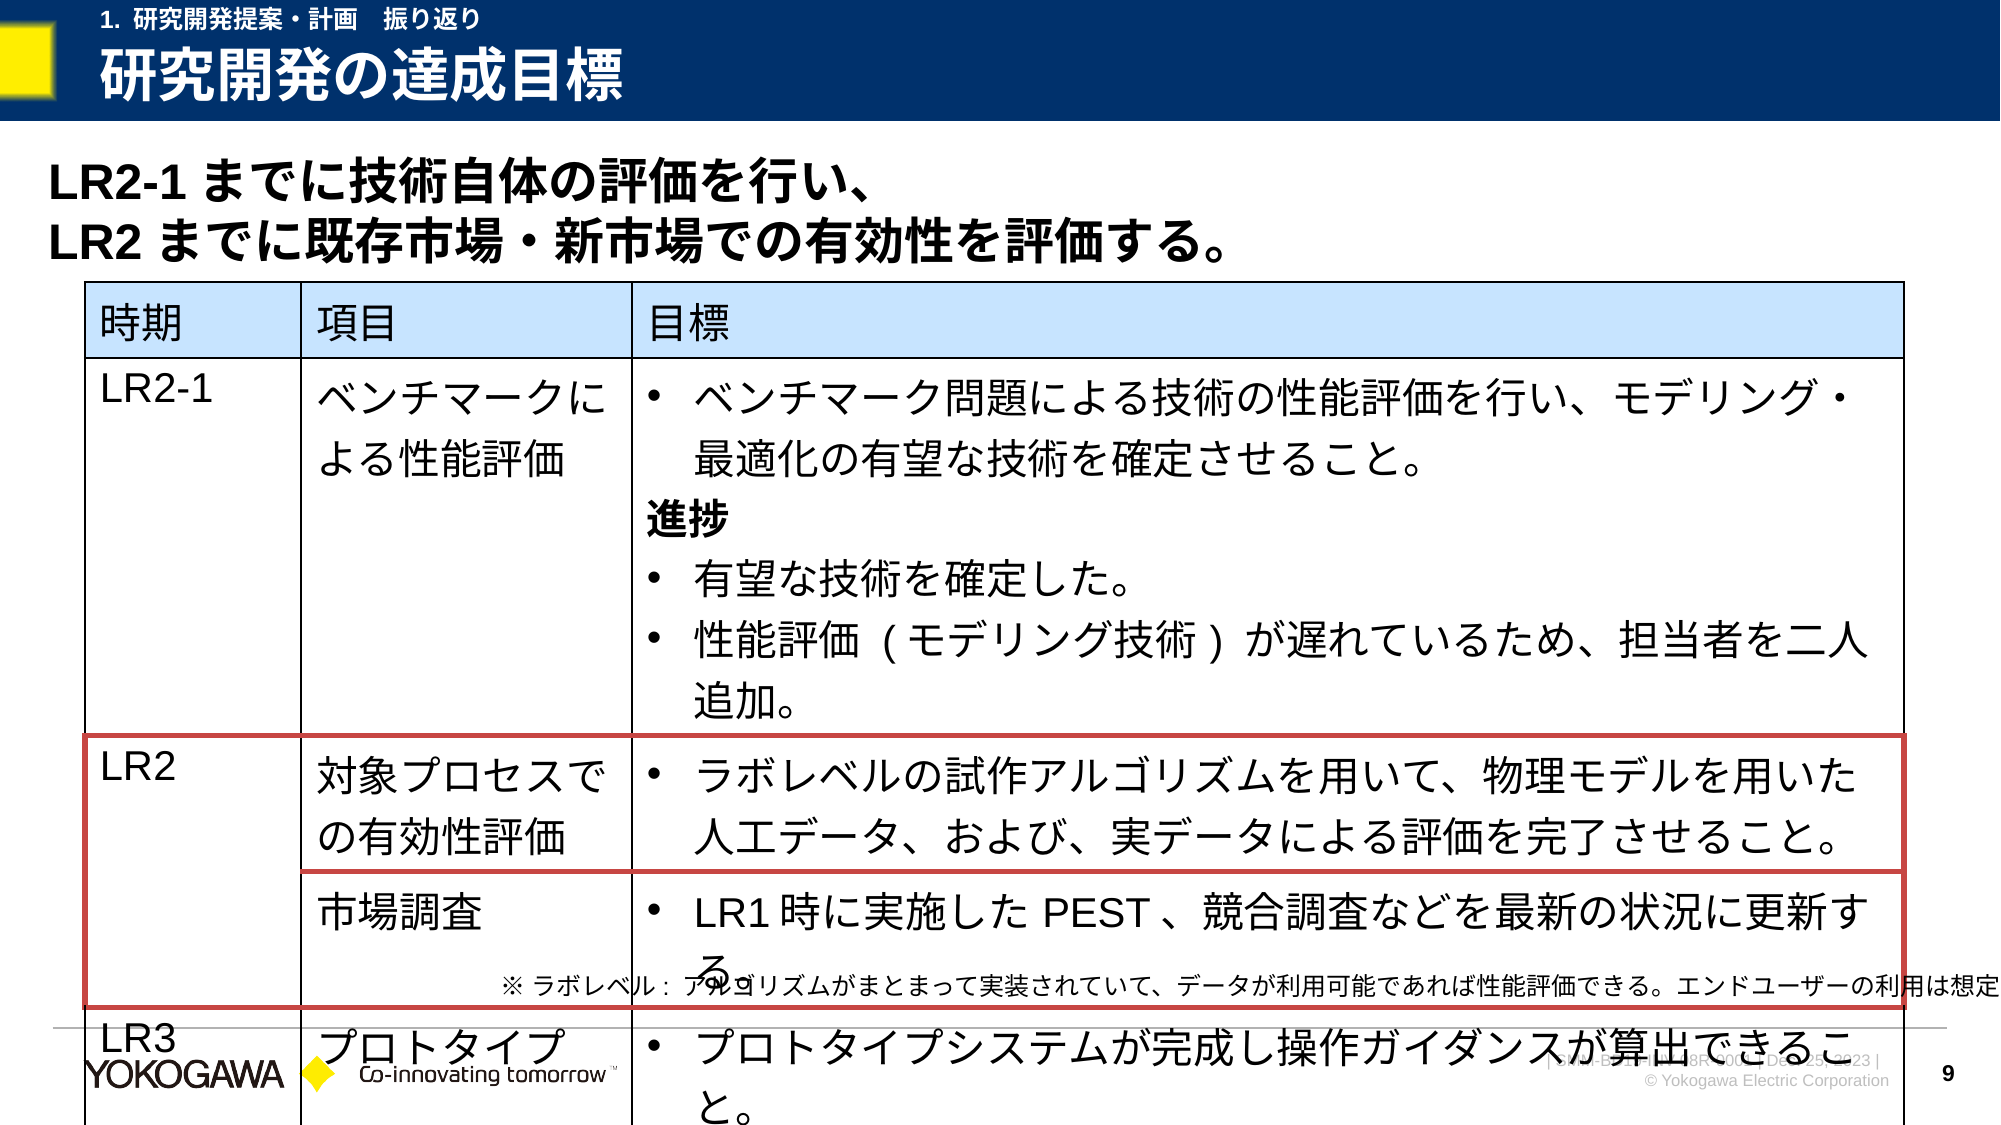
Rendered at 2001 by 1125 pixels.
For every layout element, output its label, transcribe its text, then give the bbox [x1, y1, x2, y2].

text_box ※ラボレベル: アルゴリズムがまとまって実装されていて、データが利用可能であれば性能評価できる。エンドユーザーの利用は想定せず。 [485, 963, 2000, 1008]
table_cell プロトタイプシステムが完成し操作ガイダンスが算出できること。 Exit先プロダクトで利用可能な形でモデルと最適化エンジンを提供できること。 [633, 1010, 1903, 1125]
table_cell LR2 [88, 738, 300, 1005]
table_header 目標 [633, 283, 1903, 357]
table_cell 市場調査 [302, 874, 631, 1005]
table_cell 対象プロセスでの有効性評価 [302, 738, 631, 869]
table_cell LR1時に実施したPEST、競合調査などを最新の状況に更新する。 [633, 874, 1901, 963]
slide_number 9 [1905, 1042, 1970, 1103]
table_cell ベンチマークによる性能評価 [302, 359, 631, 733]
table_cell プロトタイプ [302, 1010, 631, 1125]
title 研究開発の達成目標 [84, 35, 1955, 121]
list 1. 研究開発提案・計画 振り返り [85, 0, 1267, 43]
table_cell LR3 [86, 1010, 300, 1125]
table_cell ベンチマーク問題による技術の性能評価を行い、モデリング・最適化の有望な技術を確定させること。 進捗 有望な技術を確定した。 性能評価 (モデリング技術) が遅れているため、担当者を二人追加。 [633, 359, 1903, 733]
table_cell ラボレベルの試作アルゴリズムを用いて、物理モデルを用いた人工データ、および、実データによる評価を完了させること。 [633, 738, 1901, 869]
table_header 項目 [302, 283, 631, 357]
table_cell LR2-1 [86, 359, 300, 733]
picture [0, 6, 69, 115]
text_box LR2-1までに技術自体の評価を行い、 LR2までに既存市場・新市場での有効性を評価する。 [33, 142, 1270, 277]
table_header 時期 [86, 283, 300, 357]
